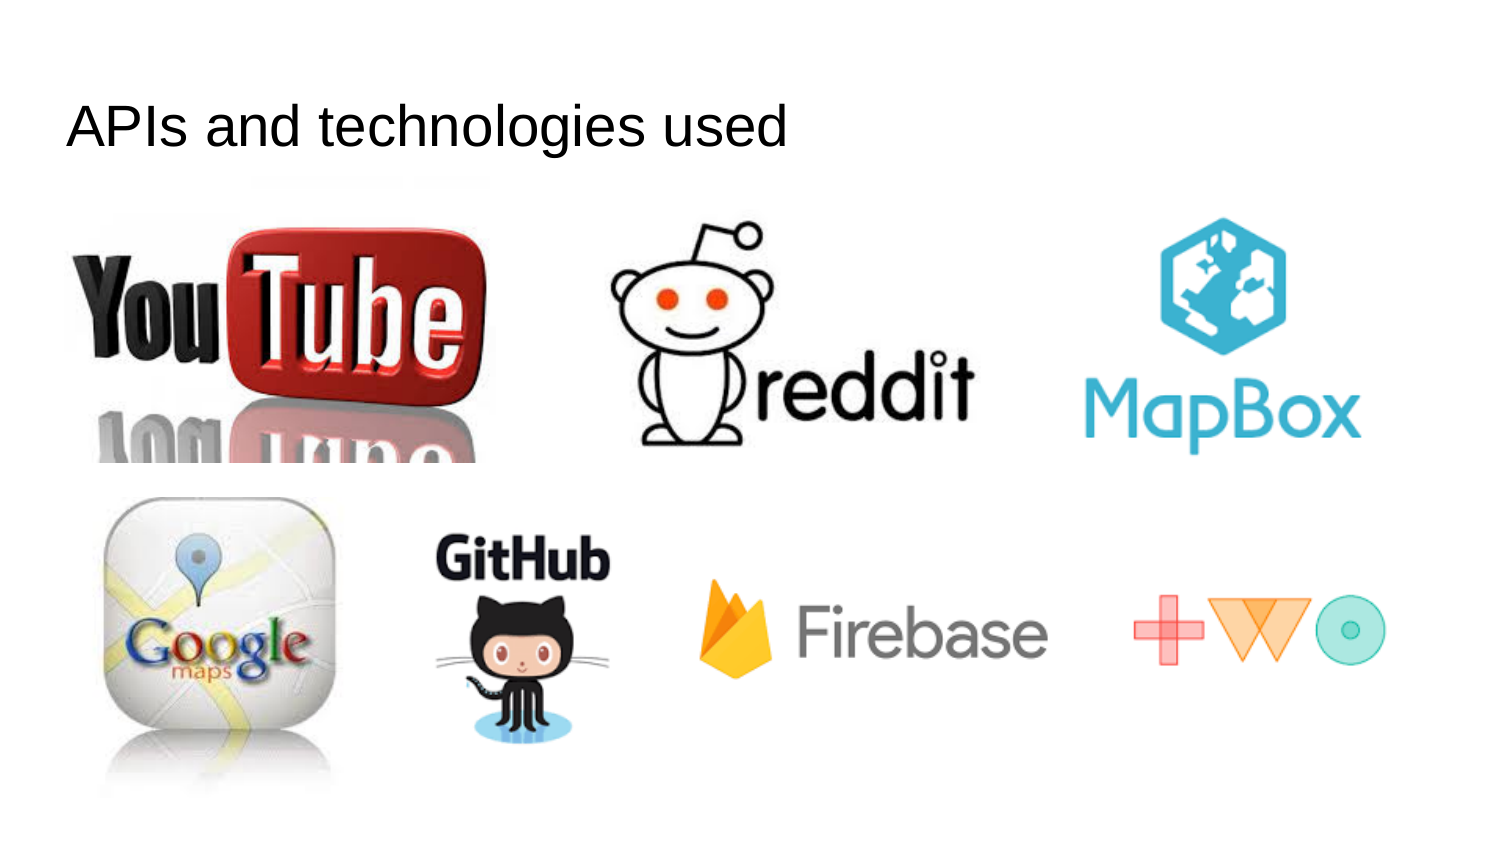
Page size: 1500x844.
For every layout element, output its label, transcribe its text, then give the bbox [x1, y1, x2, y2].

title APIs and technologies used [51, 72, 1449, 167]
picture [17, 208, 1437, 807]
picture [580, 184, 988, 487]
picture [64, 176, 496, 463]
